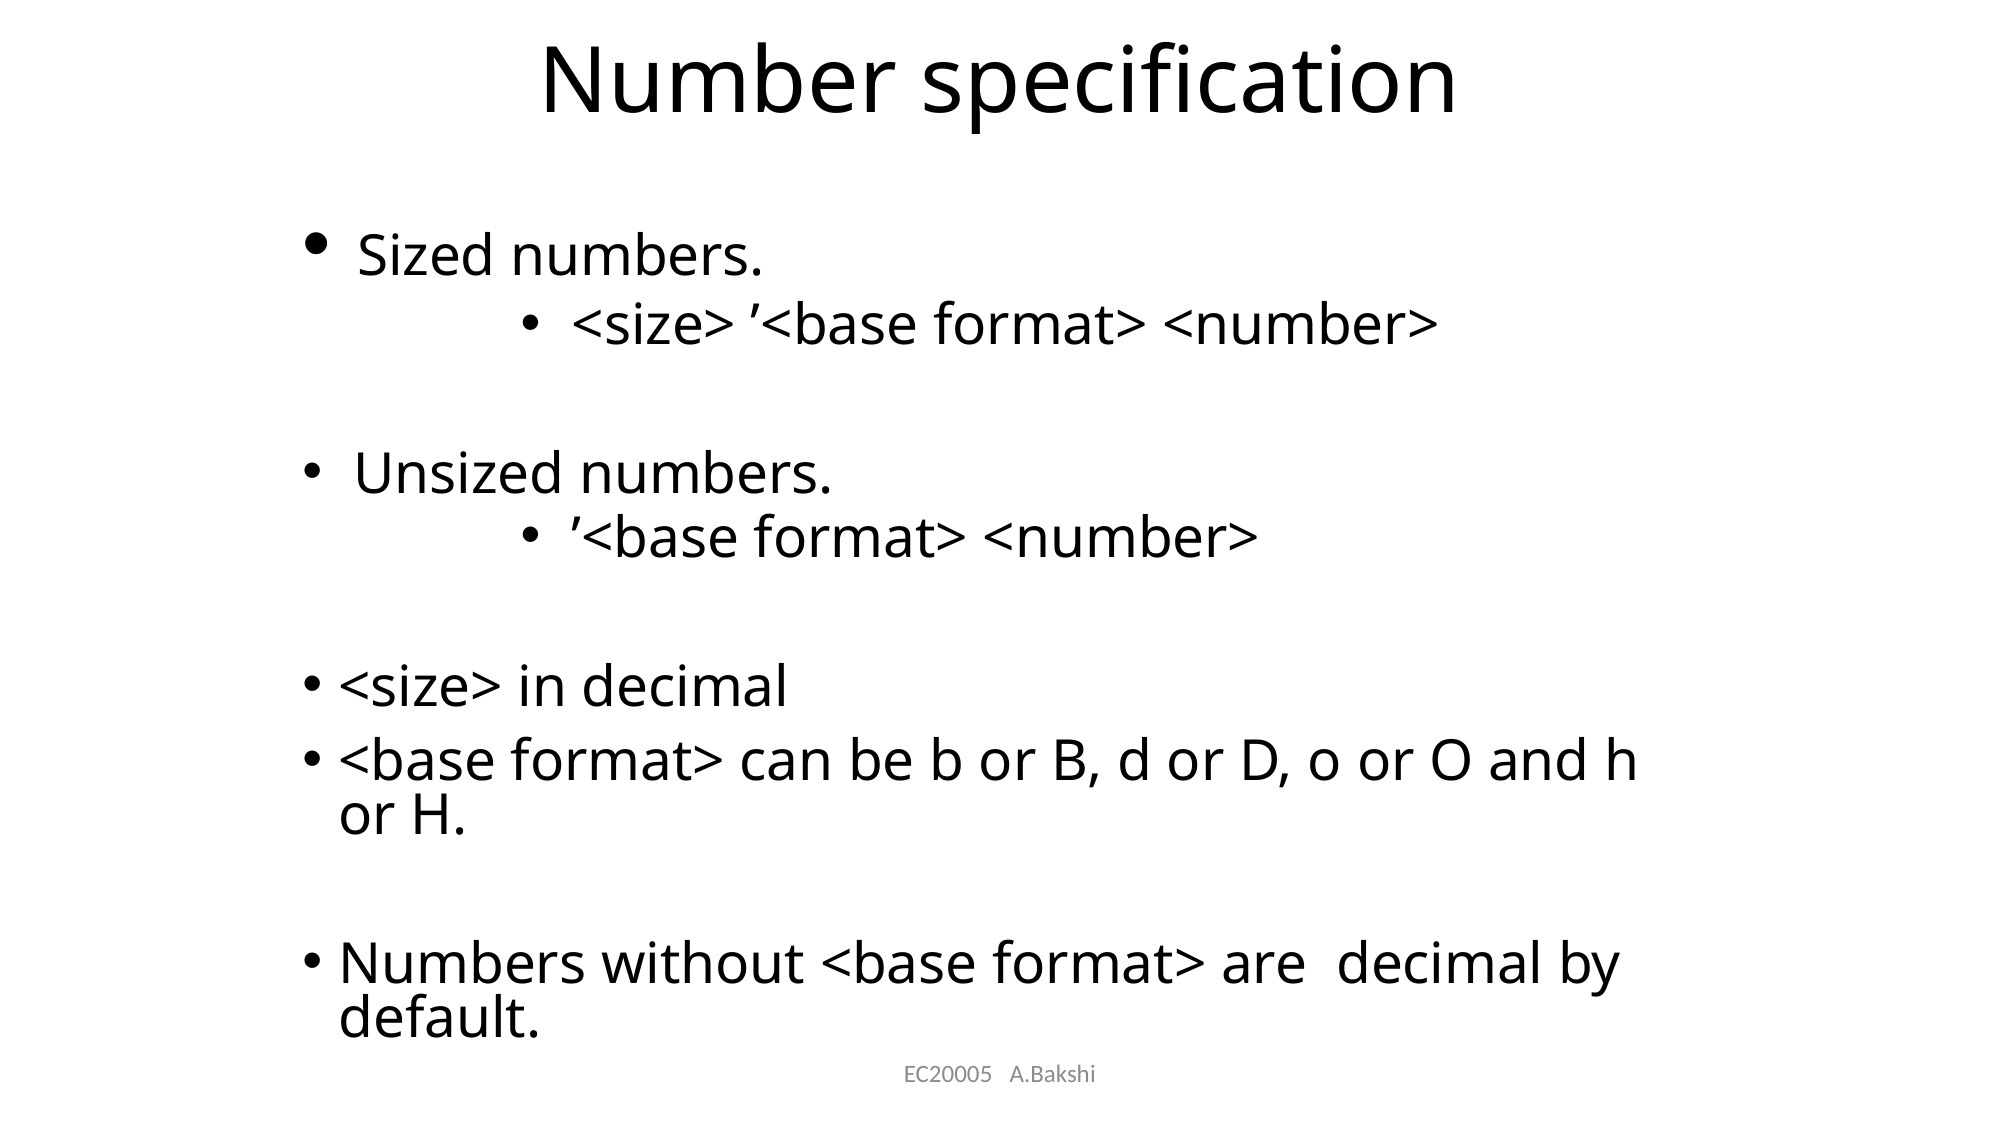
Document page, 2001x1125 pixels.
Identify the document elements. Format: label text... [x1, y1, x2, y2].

text_box Sized numbers. <size> ’<base format> <number> Unsized numbers. ’<base format> <number> <size> in decimal <base format> can be b or B, d or D, o or O and h or H. Numbers without <base format> are decimal by default. [287, 206, 1713, 1057]
title Number specification [137, 3, 1863, 163]
footer EC20005 A.Bakshi [662, 1042, 1338, 1103]
